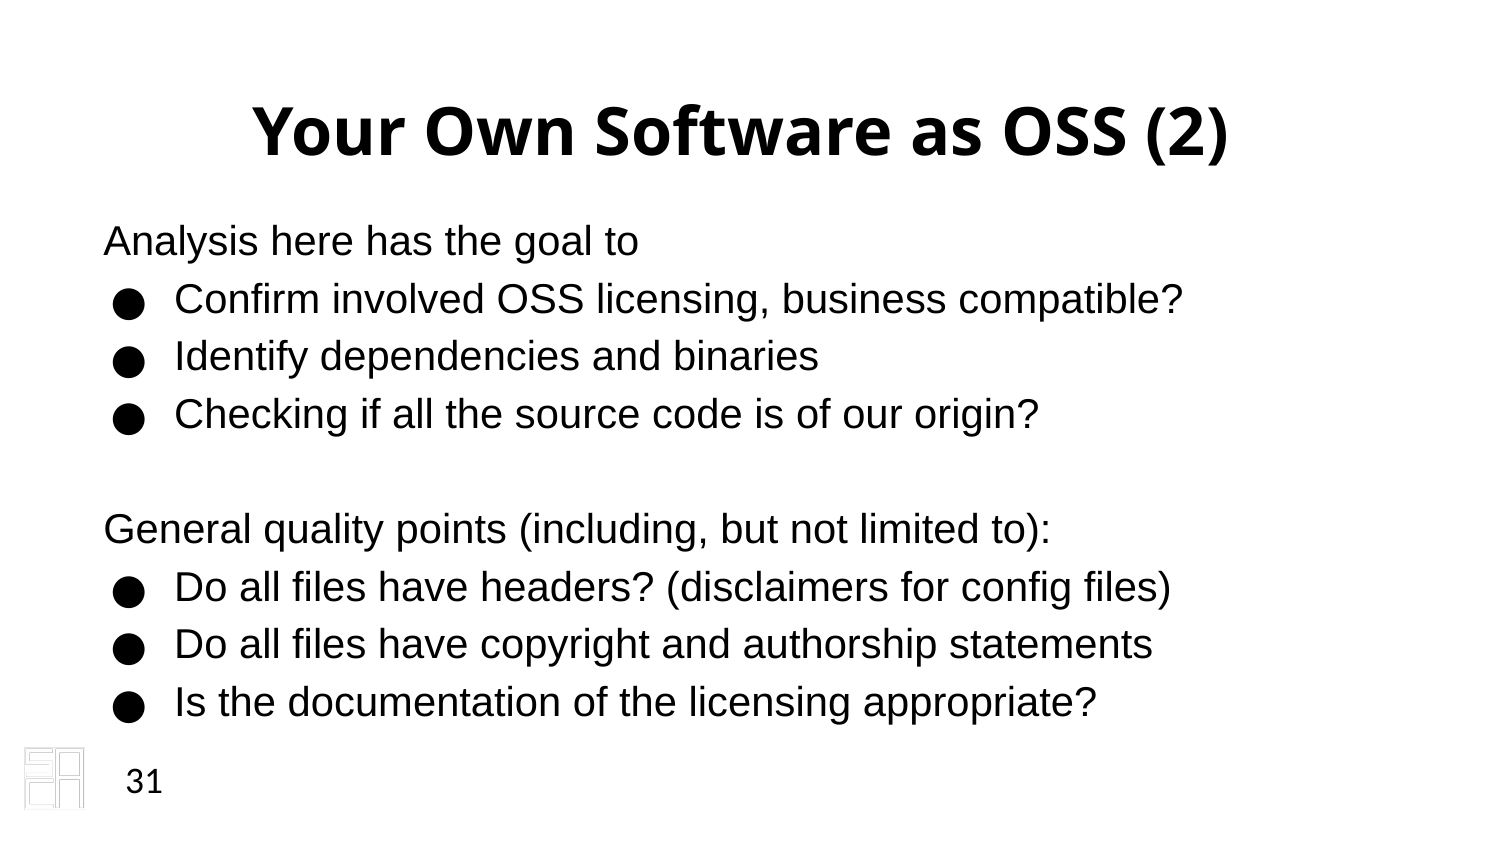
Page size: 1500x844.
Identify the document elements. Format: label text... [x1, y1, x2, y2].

text_box Your Own Software as OSS (2) [74, 39, 1425, 169]
picture [23, 746, 86, 811]
text_box Analysis here has the goal to Confirm involved OSS licensing, business compatible? Identify dependencies and binaries Checking if all the source code is of our origin? General quality points (including, but not limited to): Do all files have headers? (disclaimers for config files) Do all files have copyright and authorship statements Is the documentation of the licensing appropriate? [88, 199, 1447, 753]
